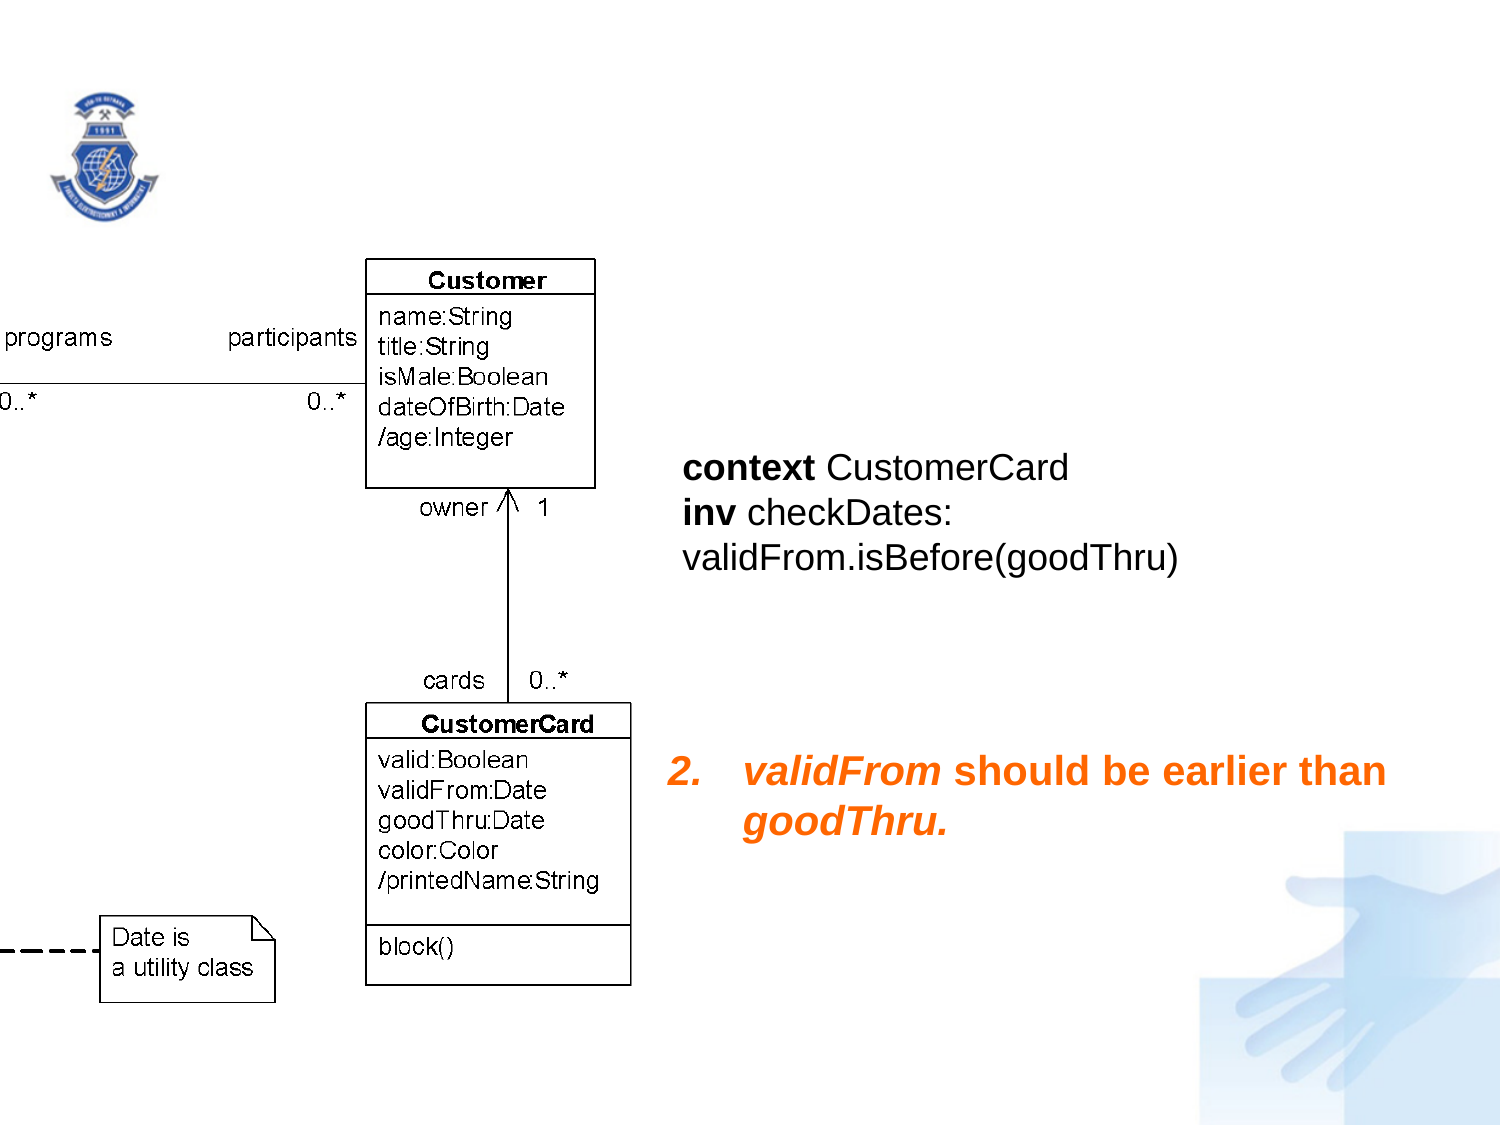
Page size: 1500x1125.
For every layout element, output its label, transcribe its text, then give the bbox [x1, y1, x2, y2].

text_box context CustomerCard inv checkDates: validFrom.isBefore(goodThru) [667, 435, 1420, 586]
picture [0, 0, 1500, 1125]
title validFrom should be earlier than goodThru. [652, 704, 1410, 883]
